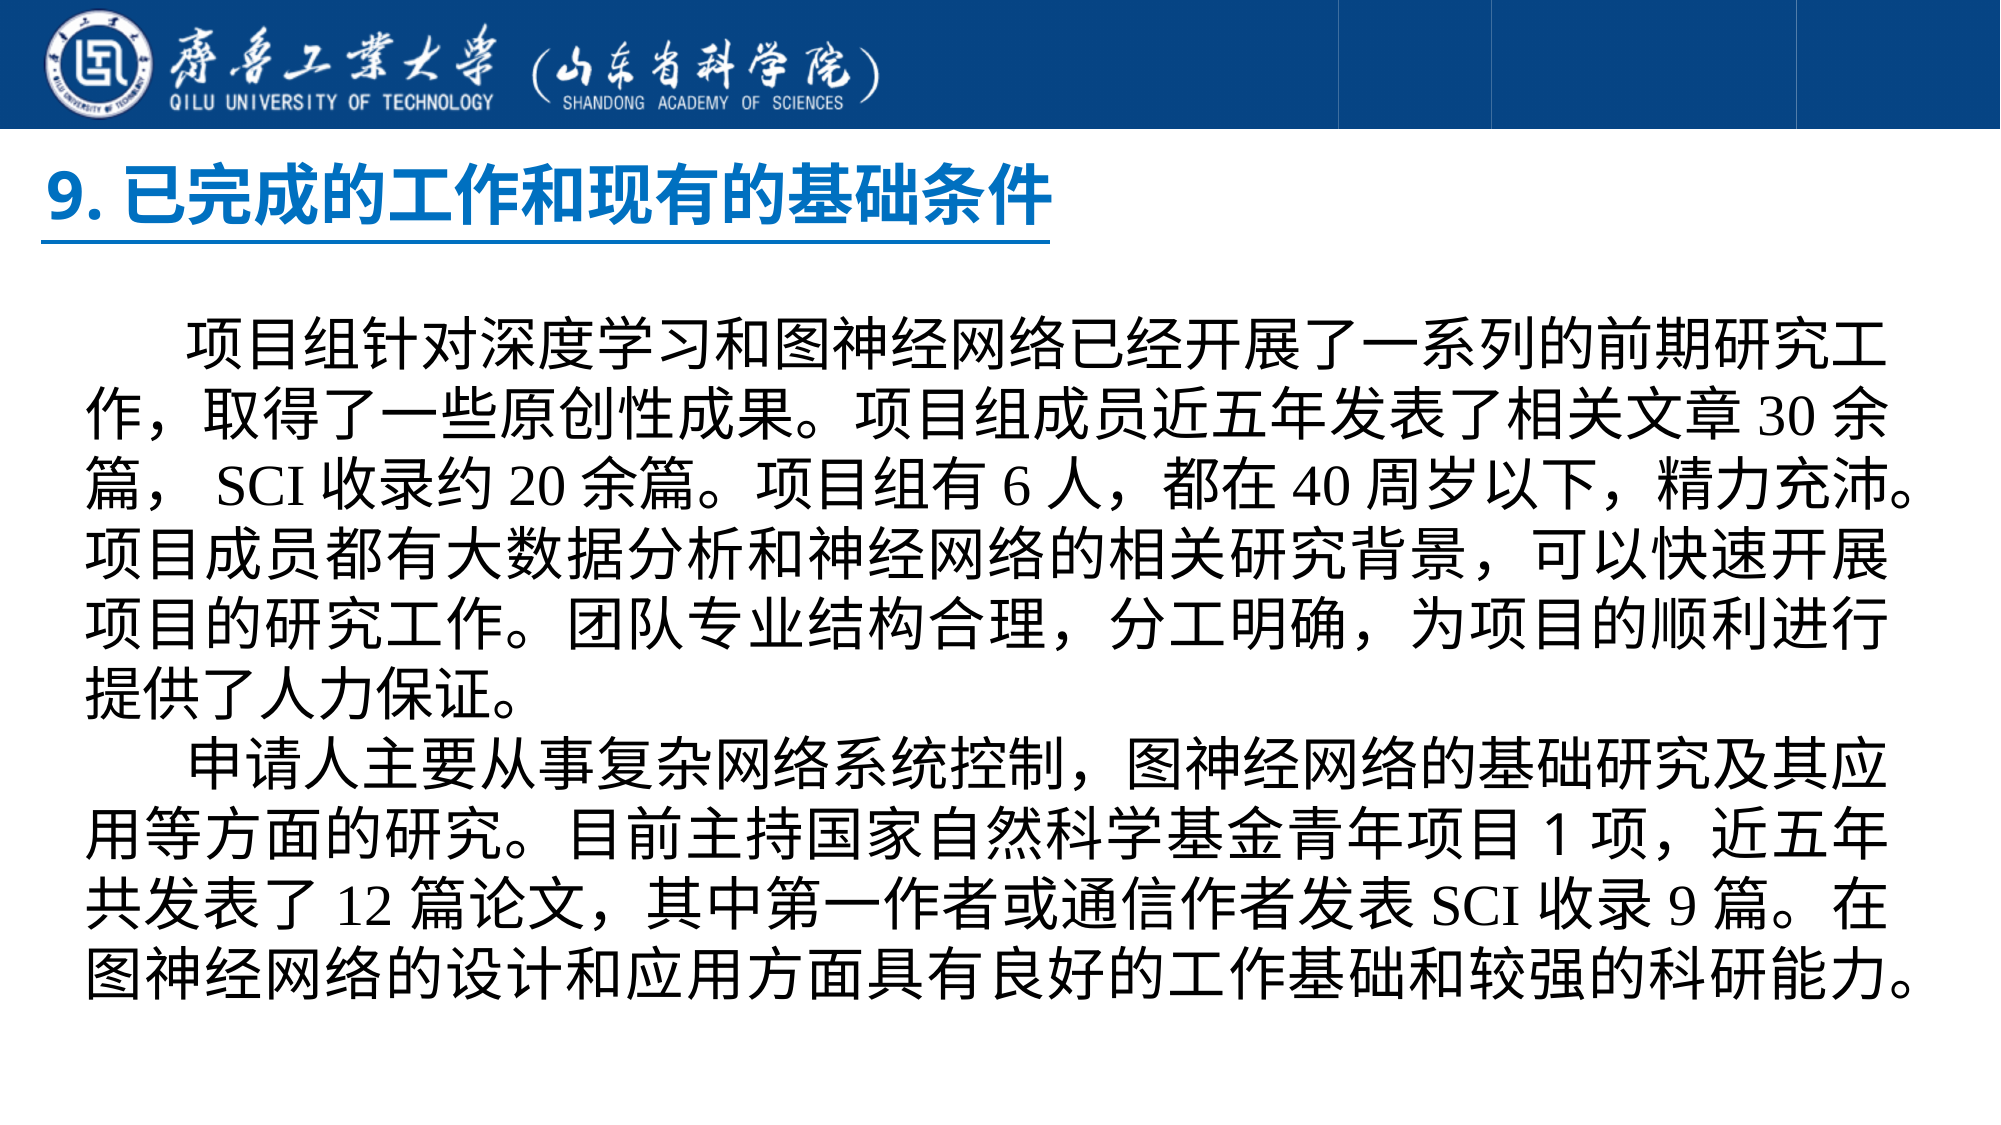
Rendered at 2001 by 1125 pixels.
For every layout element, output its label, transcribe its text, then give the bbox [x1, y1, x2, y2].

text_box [0, 0, 2000, 129]
text_box 项目组针对深度学习和图神经网络已经开展了一系列的前期研究工作，取得了一些原创性成果。项目组成员近五年发表了相关文章30余篇，SCI收录约20余篇。项目组有6人，都在40周岁以下，精力充沛。项目成员都有大数据分析和神经网络的相关研究背景，可以快速开展项目的研究工作。团队专业结构合理，分工明确，为项目的顺利进行提供了人力保证。 申请人主要从事复杂网络系统控制，图神经网络的基础研究及其应用等方面的研究。目前主持国家自然科学基金青年项目1项，近五年共发表了12篇论文，其中第一作者或通信作者发表SCI收录9篇。在图神经网络的设计和应用方面具有良好的工作基础和较强的科研能力。 [69, 299, 1905, 1015]
text_box 9.已完成的工作和现有的基础条件 [32, 145, 1070, 241]
